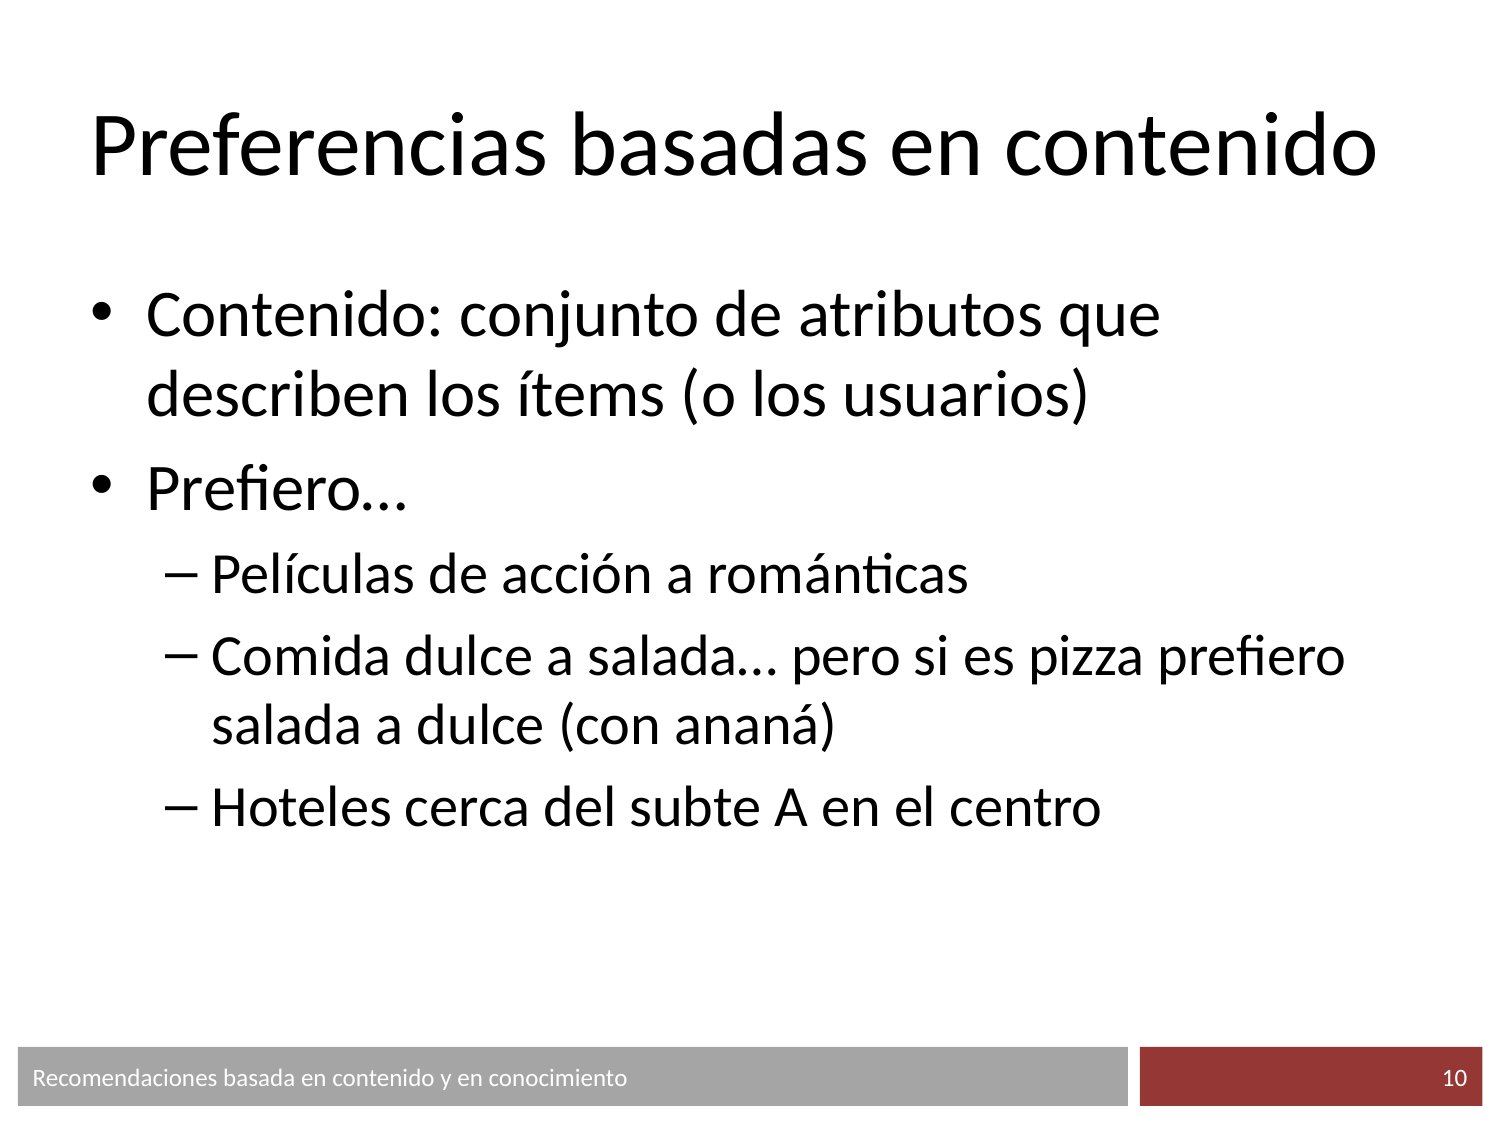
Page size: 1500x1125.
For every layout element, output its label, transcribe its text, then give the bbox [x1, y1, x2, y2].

title Preferencias basadas en contenido [75, 45, 1425, 233]
list Contenido: conjunto de atributos que describen los ítems (o los usuarios) Prefiero… Películas de acción a románticas Comida dulce a salada… pero si es pizza prefiero salada a dulce (con ananá) Hoteles cerca del subte A en el centro [75, 262, 1425, 1005]
slide_number ‹#› [1139, 1046, 1483, 1106]
footer Recomendaciones basada en contenido y en conocimiento [17, 1046, 1128, 1106]
